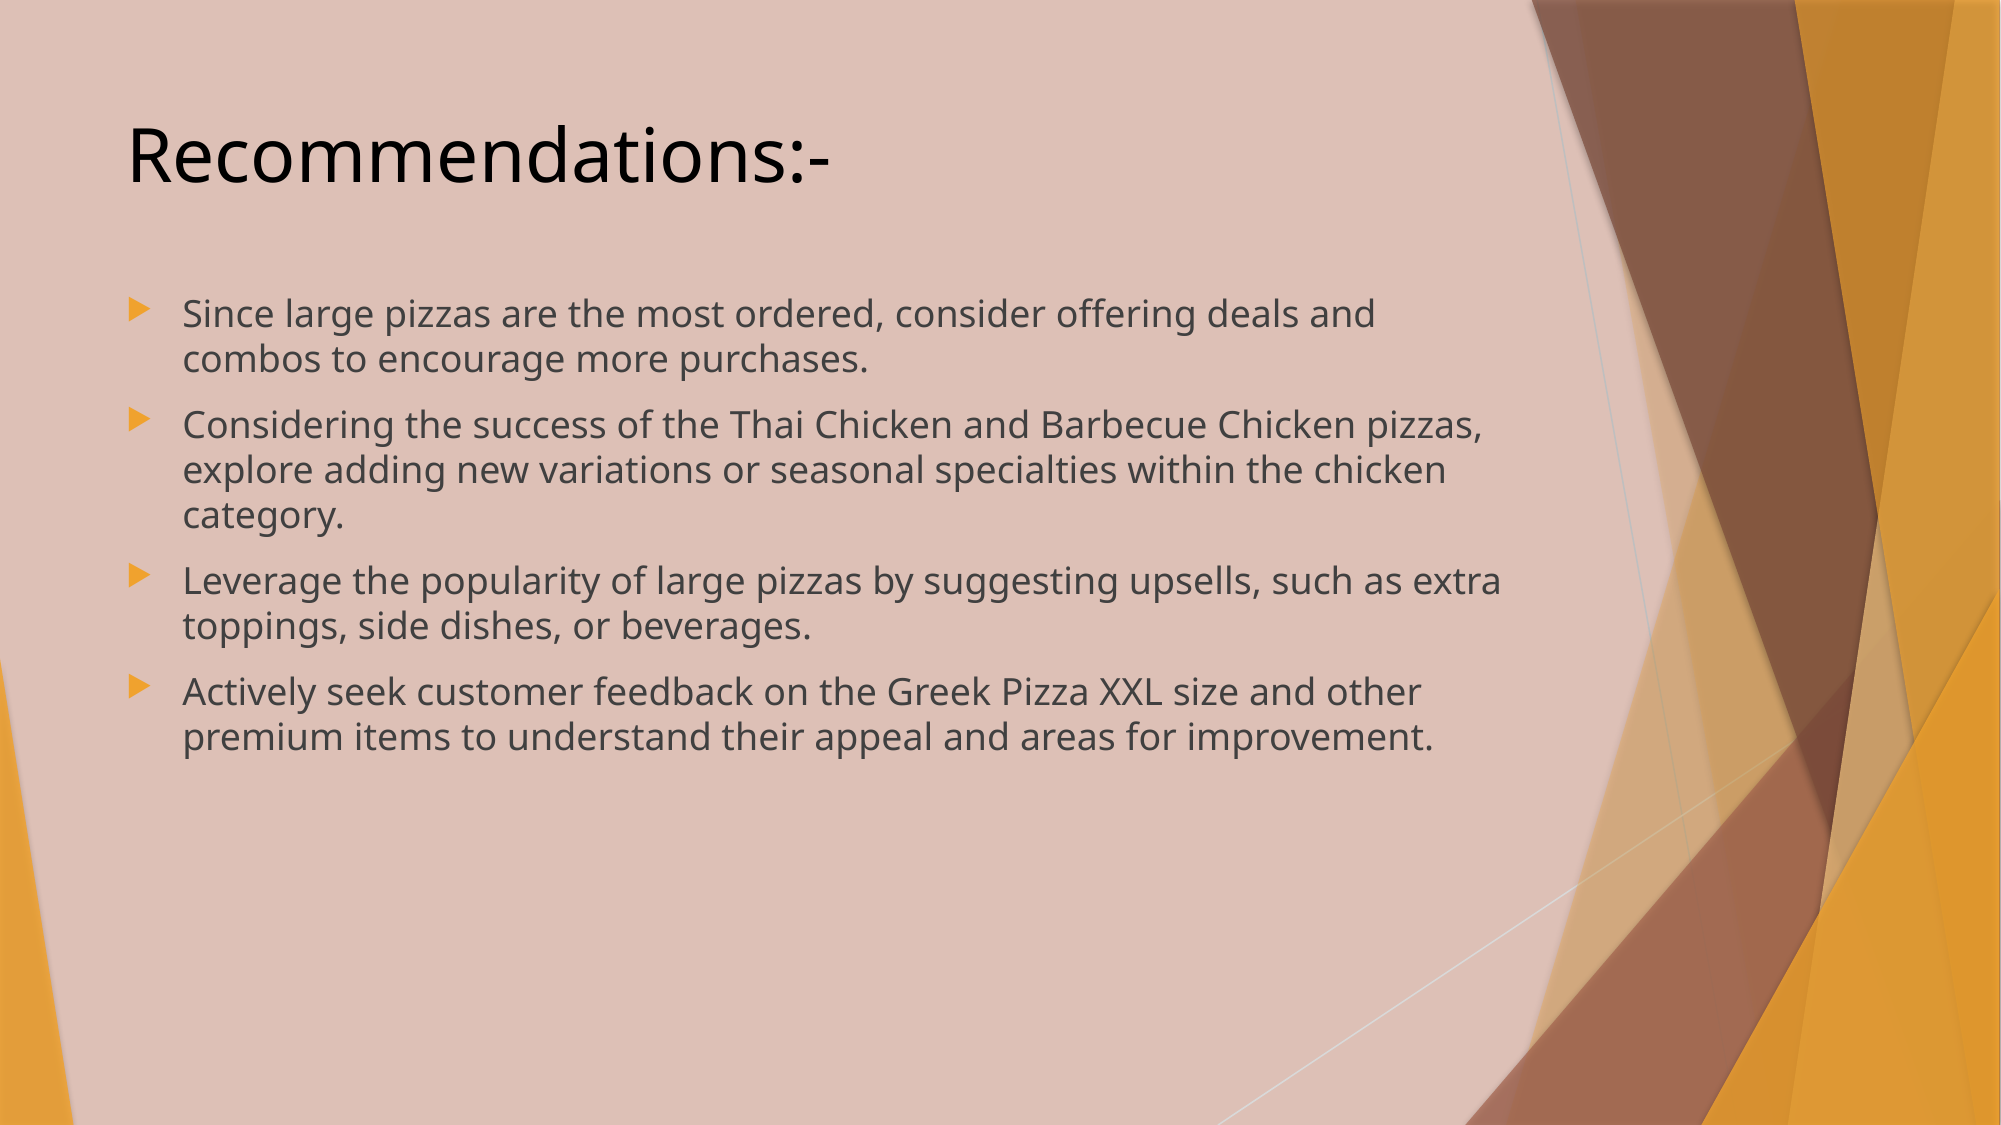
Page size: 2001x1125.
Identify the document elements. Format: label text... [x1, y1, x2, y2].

title Recommendations:- [111, 99, 1522, 282]
list Since large pizzas are the most ordered, consider offering deals and combos to encourage more purchases. Considering the success of the Thai Chicken and Barbecue Chicken pizzas, explore adding new variations or seasonal specialties within the chicken category. Leverage the popularity of large pizzas by suggesting upsells, such as extra toppings, side dishes, or beverages. Actively seek customer feedback on the Greek Pizza XXL size and other premium items to understand their appeal and areas for improvement. [111, 282, 1522, 920]
